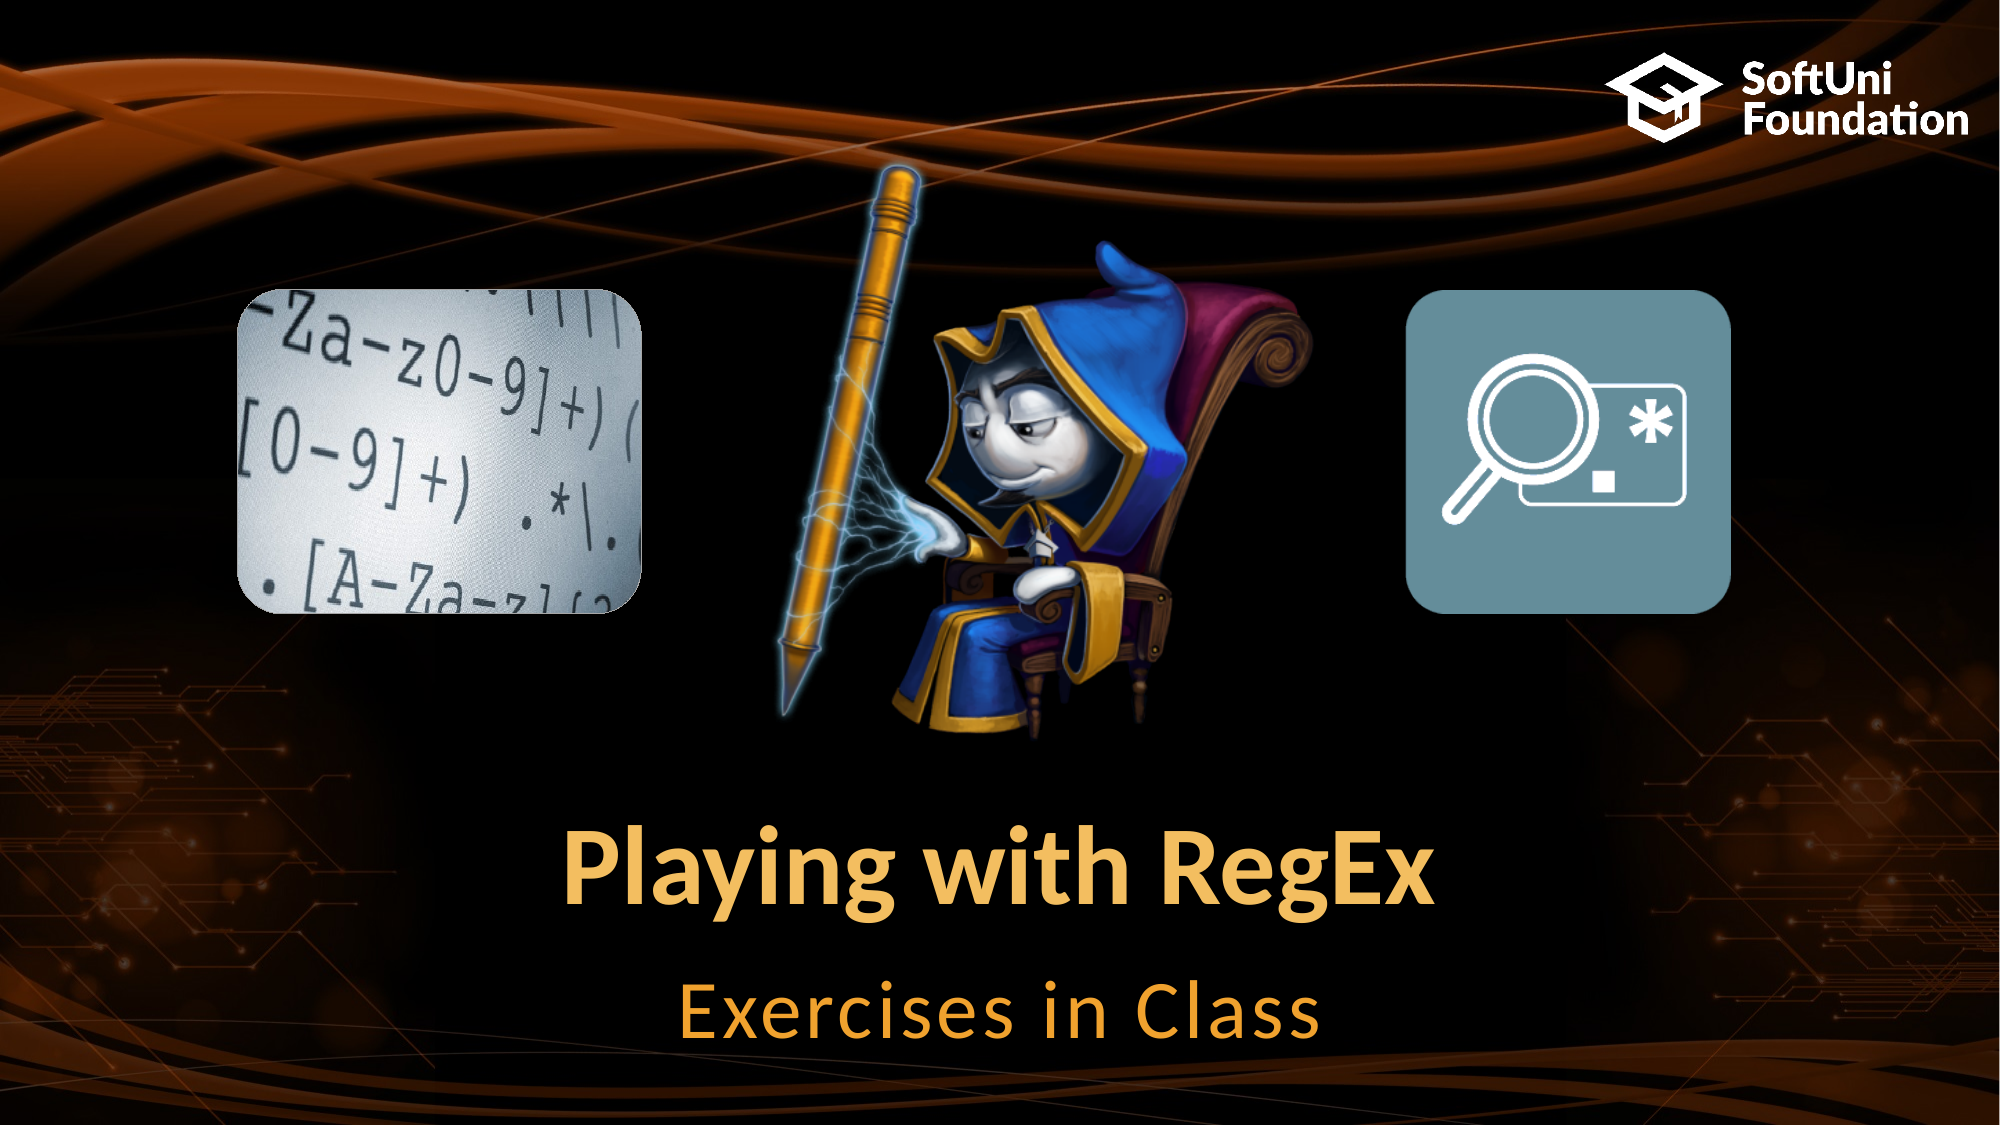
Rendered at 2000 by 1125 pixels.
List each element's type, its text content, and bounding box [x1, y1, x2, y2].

list Exercises in Class [266, 944, 1733, 1062]
picture [0, 0, 2000, 1125]
title Playing with RegEx [266, 800, 1733, 935]
